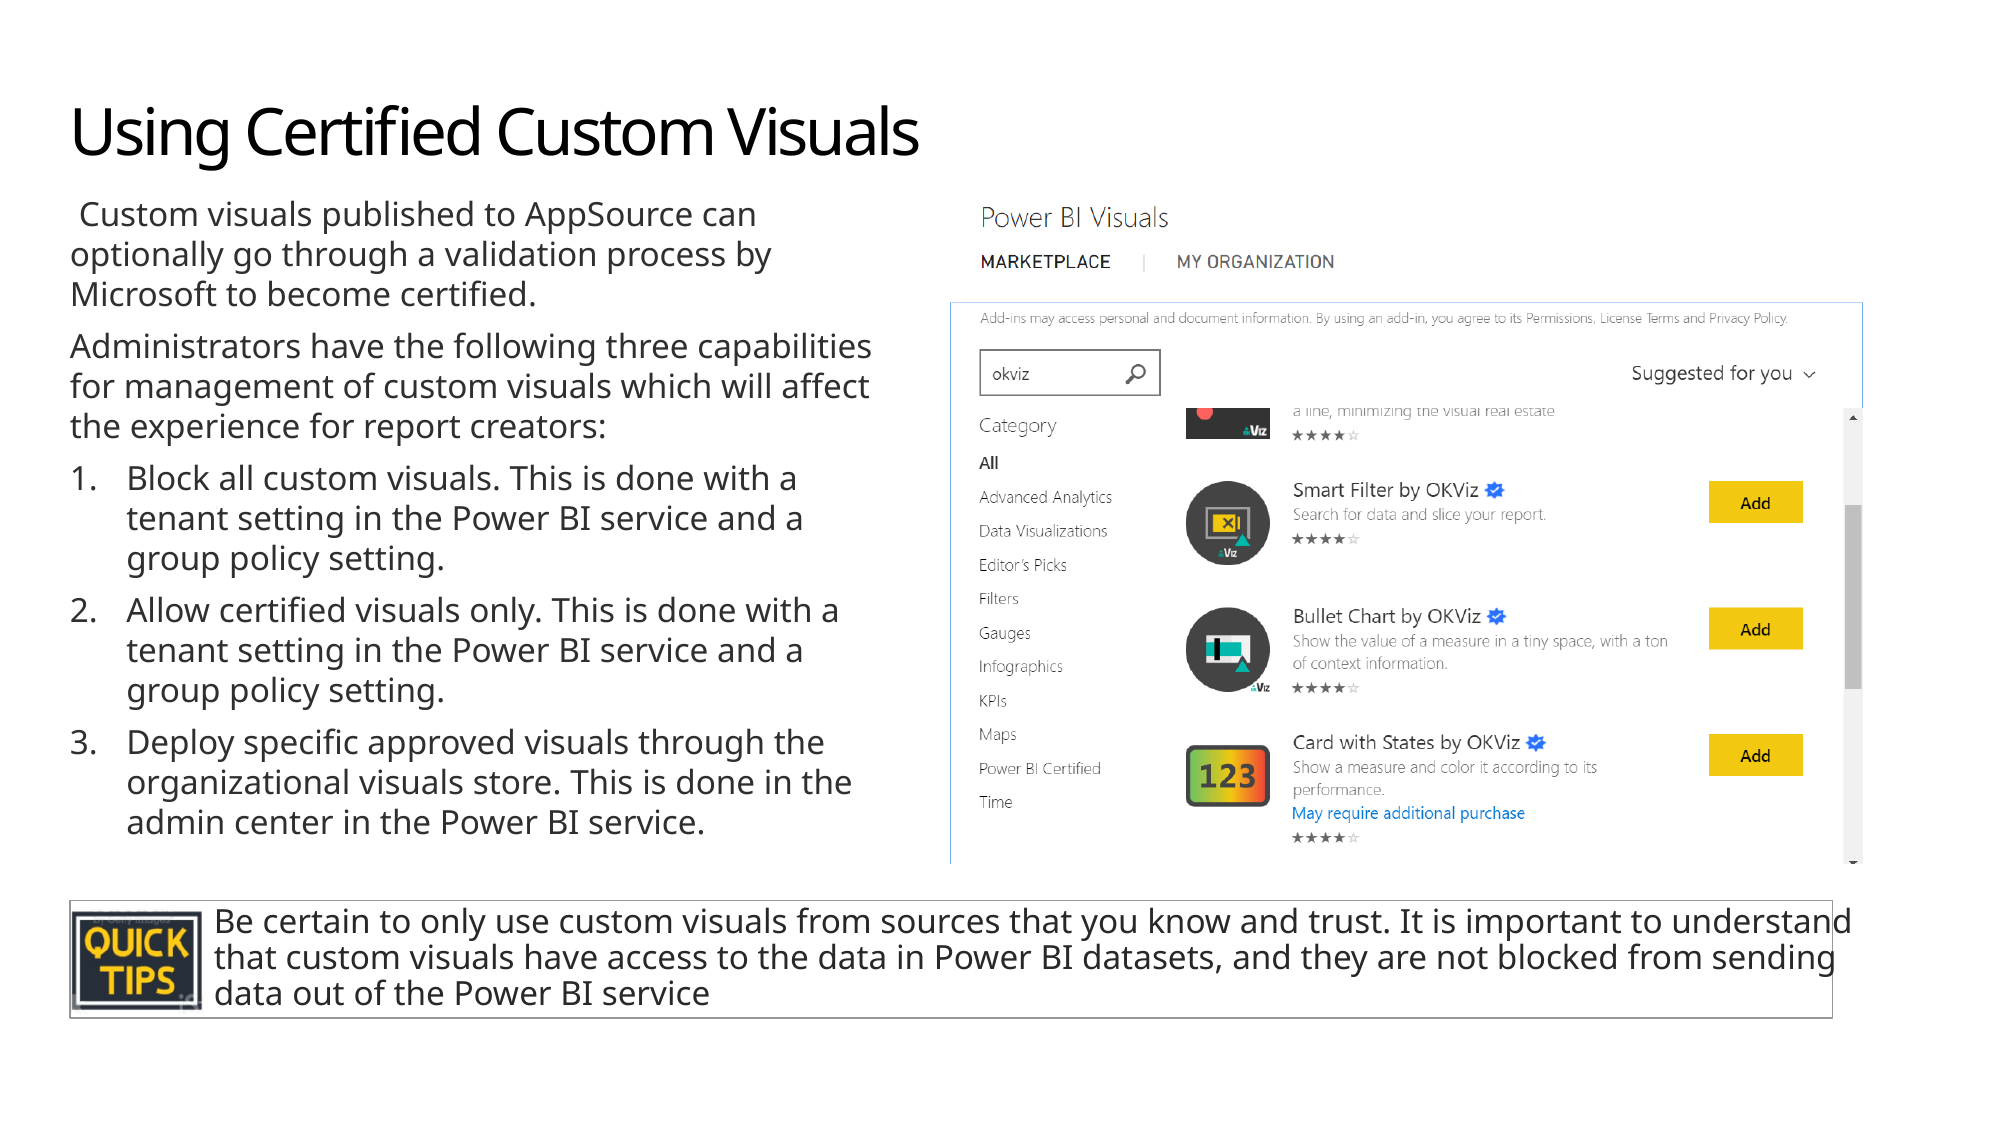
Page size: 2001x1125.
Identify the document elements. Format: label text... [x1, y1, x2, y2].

title Using Certified Custom Visuals [69, 72, 1930, 194]
text_box [69, 1015, 183, 1019]
picture [69, 909, 204, 1015]
list Custom visuals published to AppSource can optionally go through a validation process by Microsoft to become certified. Administrators have the following three capabilities for management of custom visuals which will affect the experience for report creators: Block all custom visuals. This is done with a tenant setting in the Power BI service and a group policy setting. Allow certified visuals only. This is done with a tenant setting in the Power BI service and a group policy setting. Deploy specific approved visuals through the organizational visuals store. This is done in the admin center in the Power BI service. [69, 194, 901, 850]
text_box [69, 900, 183, 909]
text_box Be certain to only use custom visuals from sources that you know and trust. It is important to understand that custom visuals have access to the data in Power BI datasets, and they are not blocked from sending data out of the Power BI service [183, 880, 1892, 1037]
picture [948, 193, 1882, 864]
